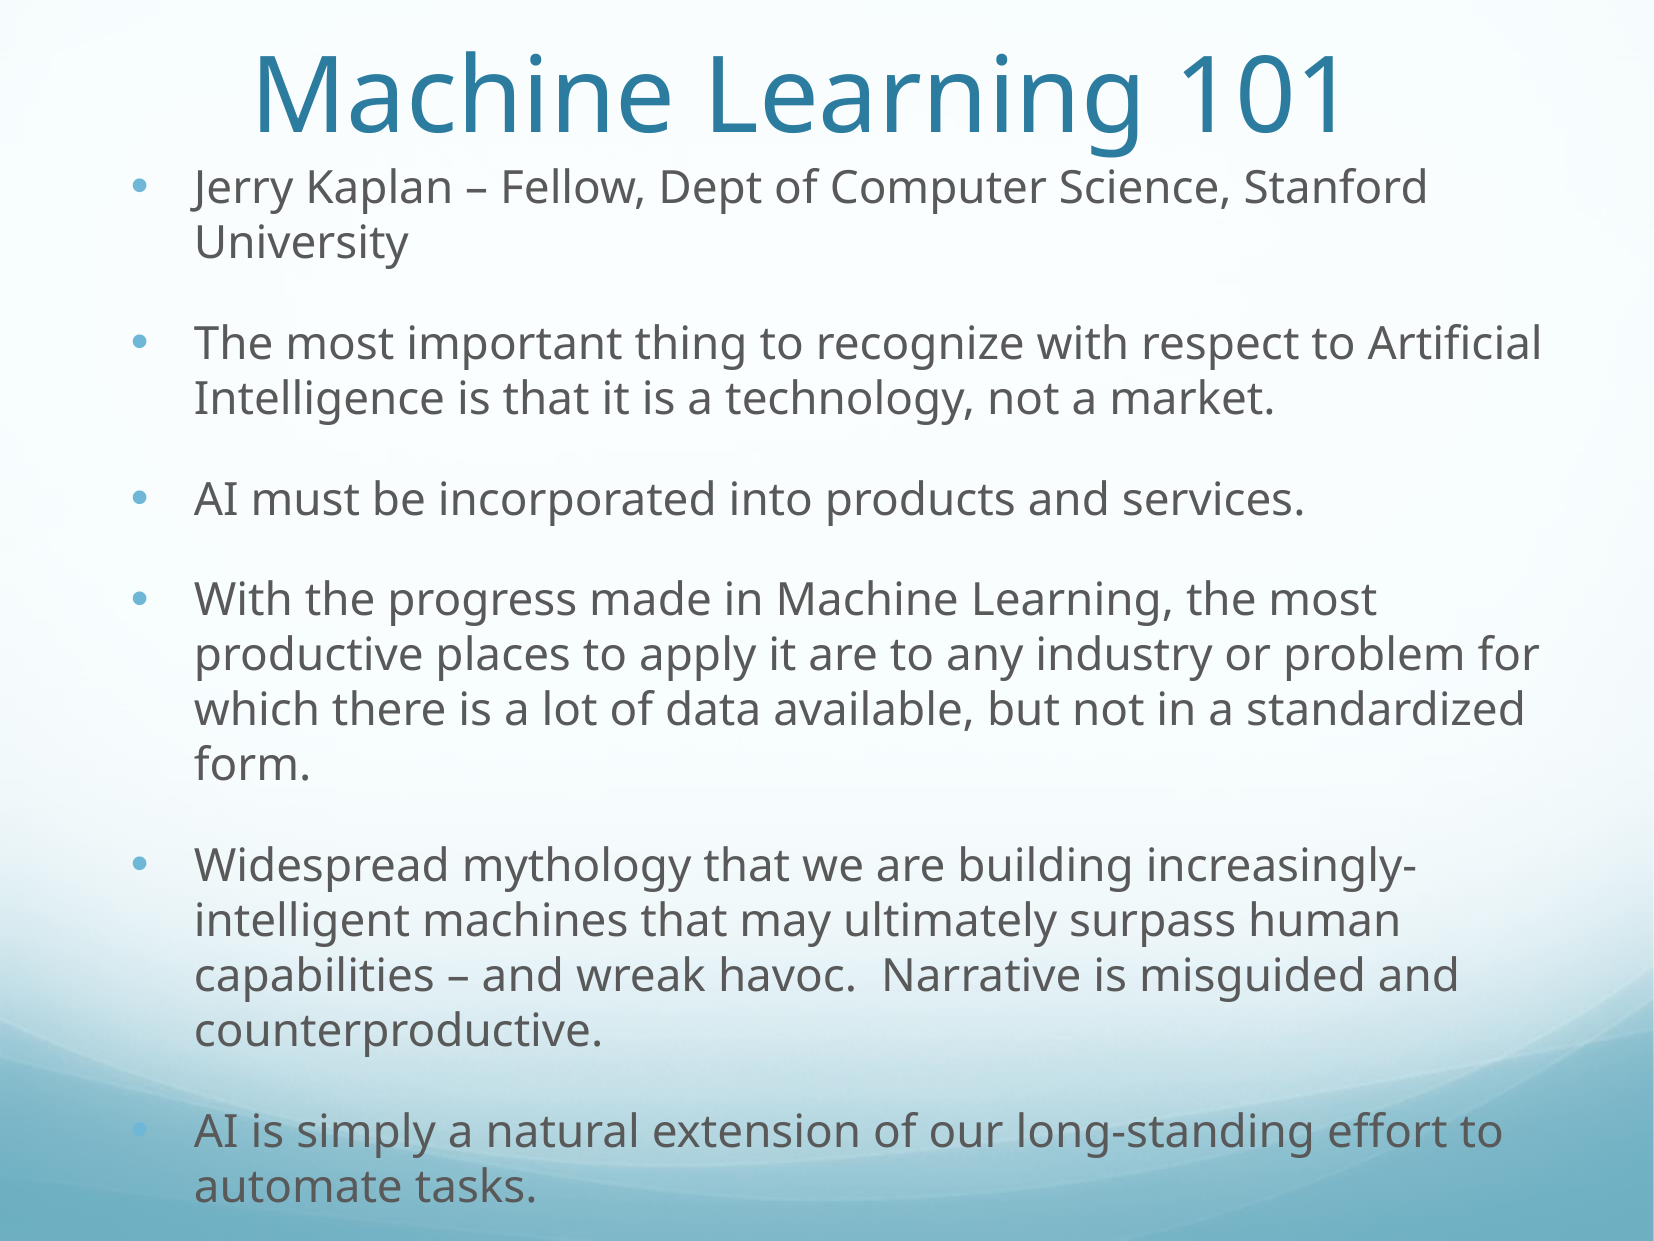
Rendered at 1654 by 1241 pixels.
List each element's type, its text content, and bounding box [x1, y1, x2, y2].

list Jerry Kaplan – Fellow, Dept of Computer Science, Stanford University The most important thing to recognize with respect to Artificial Intelligence is that it is a technology, not a market. AI must be incorporated into products and services. With the progress made in Machine Learning, the most productive places to apply it are to any industry or problem for which there is a lot of data available, but not in a standardized form. Widespread mythology that we are building increasingly-intelligent machines that may ultimately surpass human capabilities – and wreak havoc. Narrative is misguided and counterproductive. AI is simply a natural extension of our long-standing effort to automate tasks. [114, 149, 1577, 1045]
picture [0, 0, 1654, 1241]
title Machine Learning 101 [76, 0, 1532, 162]
